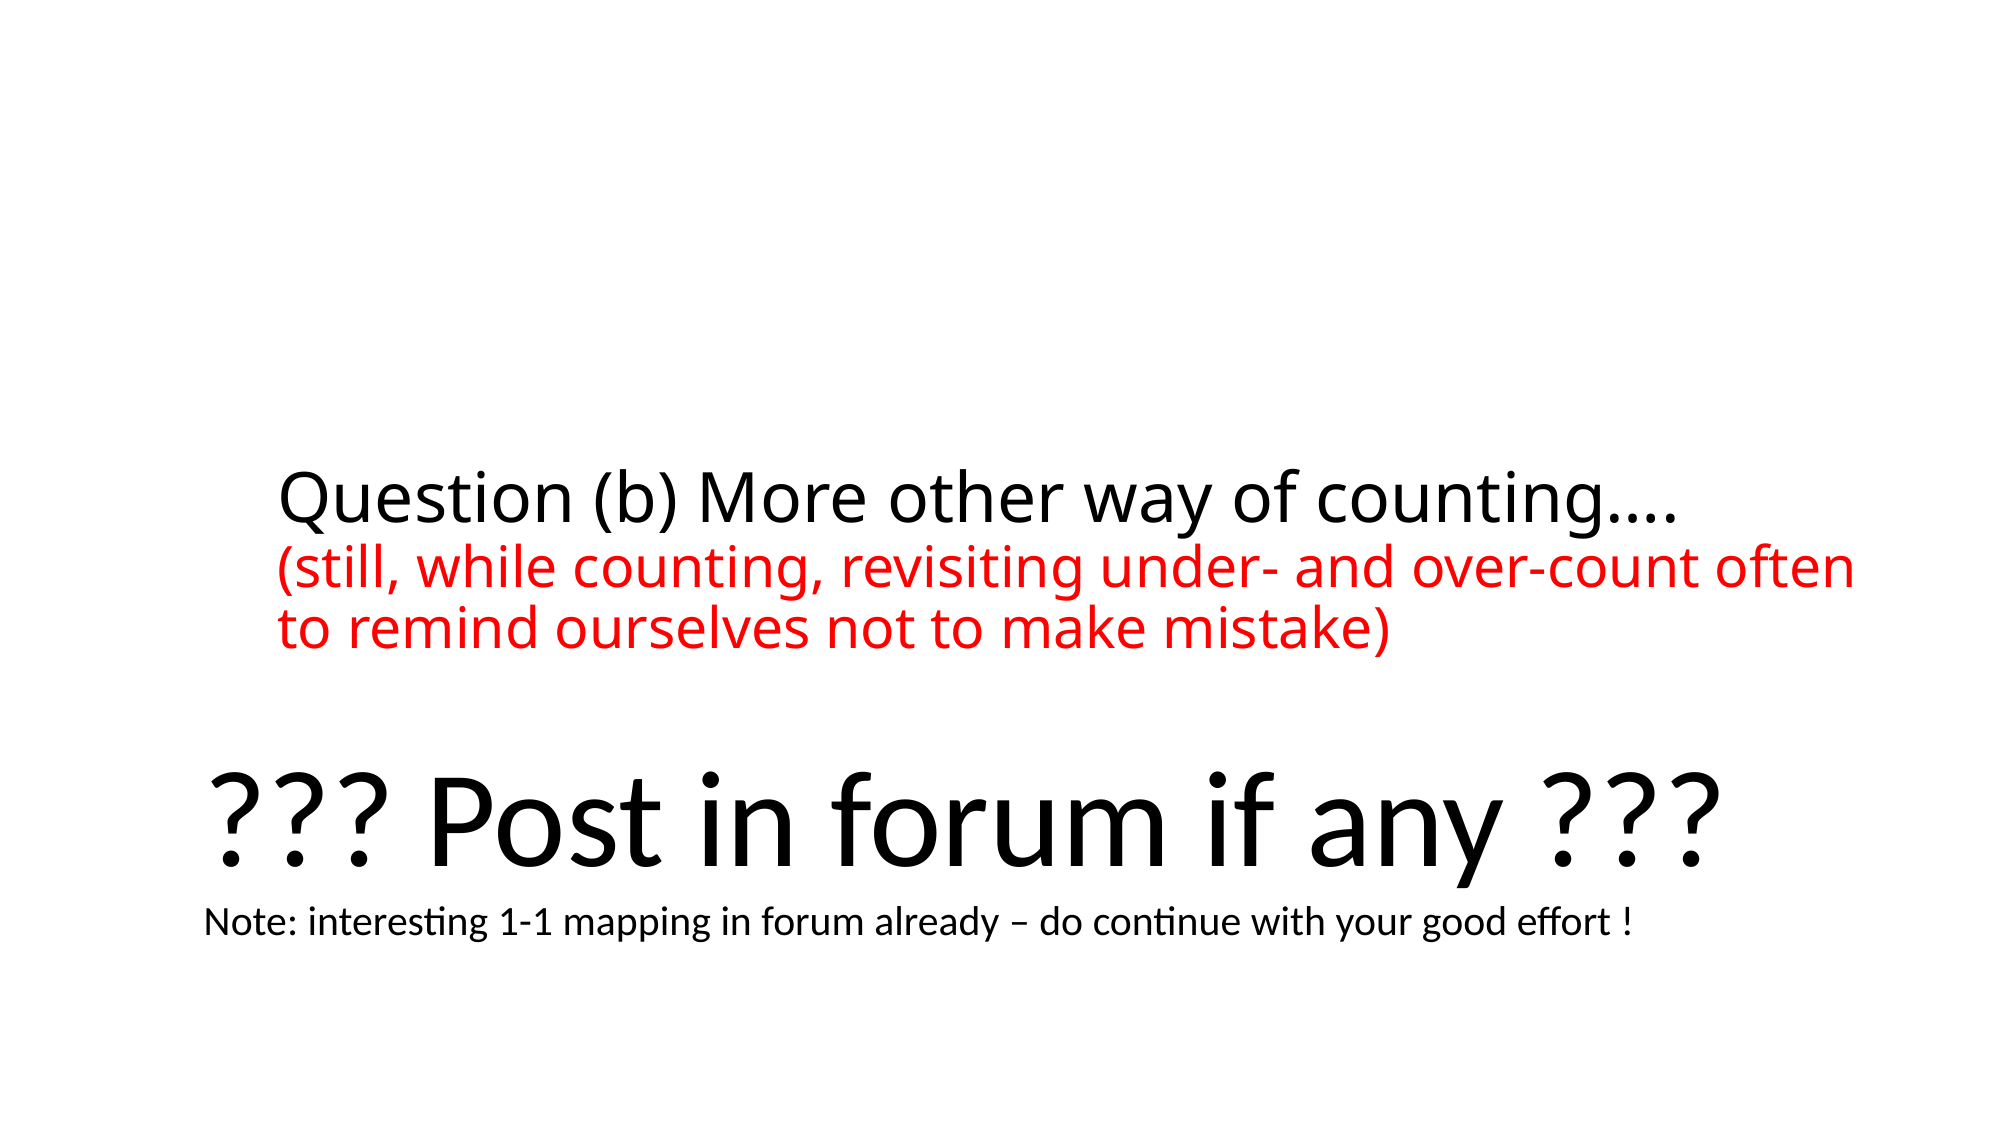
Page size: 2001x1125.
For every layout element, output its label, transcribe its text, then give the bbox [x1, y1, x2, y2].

title Question (b) More other way of counting…. (still, while counting, revisiting under- and over-count often to remind ourselves not to make mistake) [262, 453, 1889, 671]
text_box ??? Post in forum if any ??? Note: interesting 1-1 mapping in forum already – do continue with your good effort ! [189, 721, 1743, 952]
